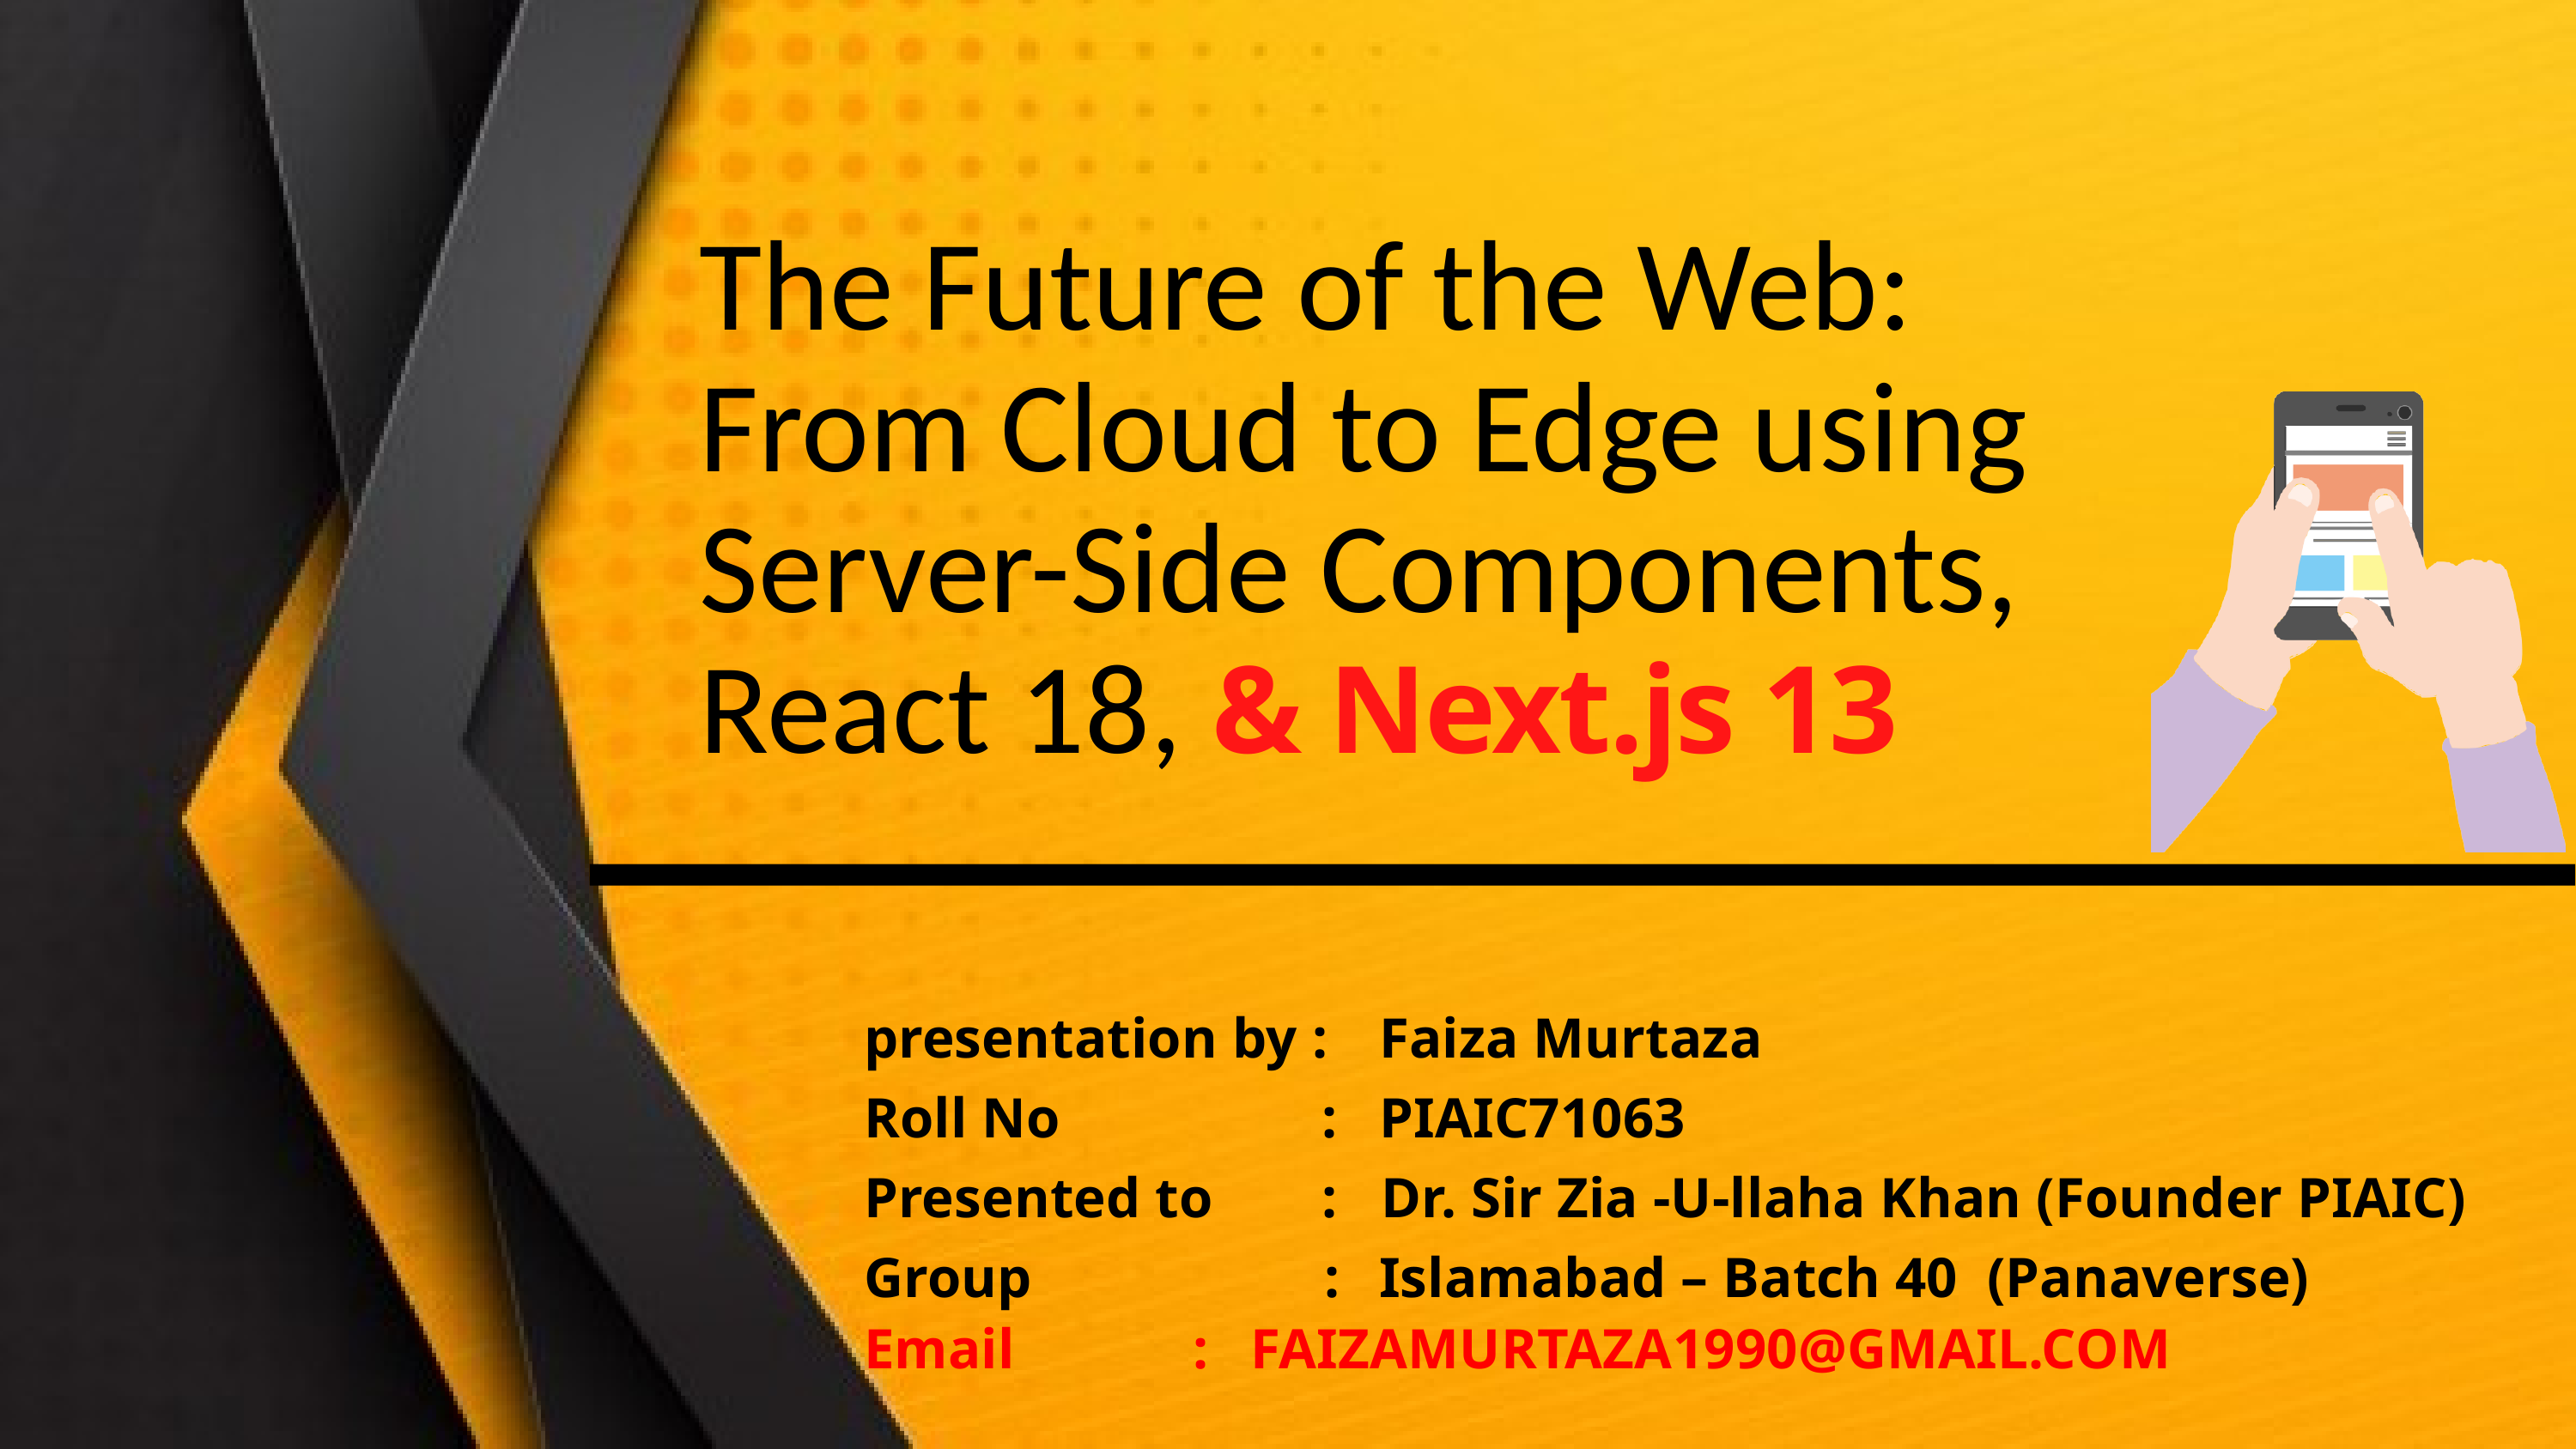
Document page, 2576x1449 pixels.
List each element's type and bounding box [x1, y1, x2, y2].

text_box [0, 0, 2576, 1449]
